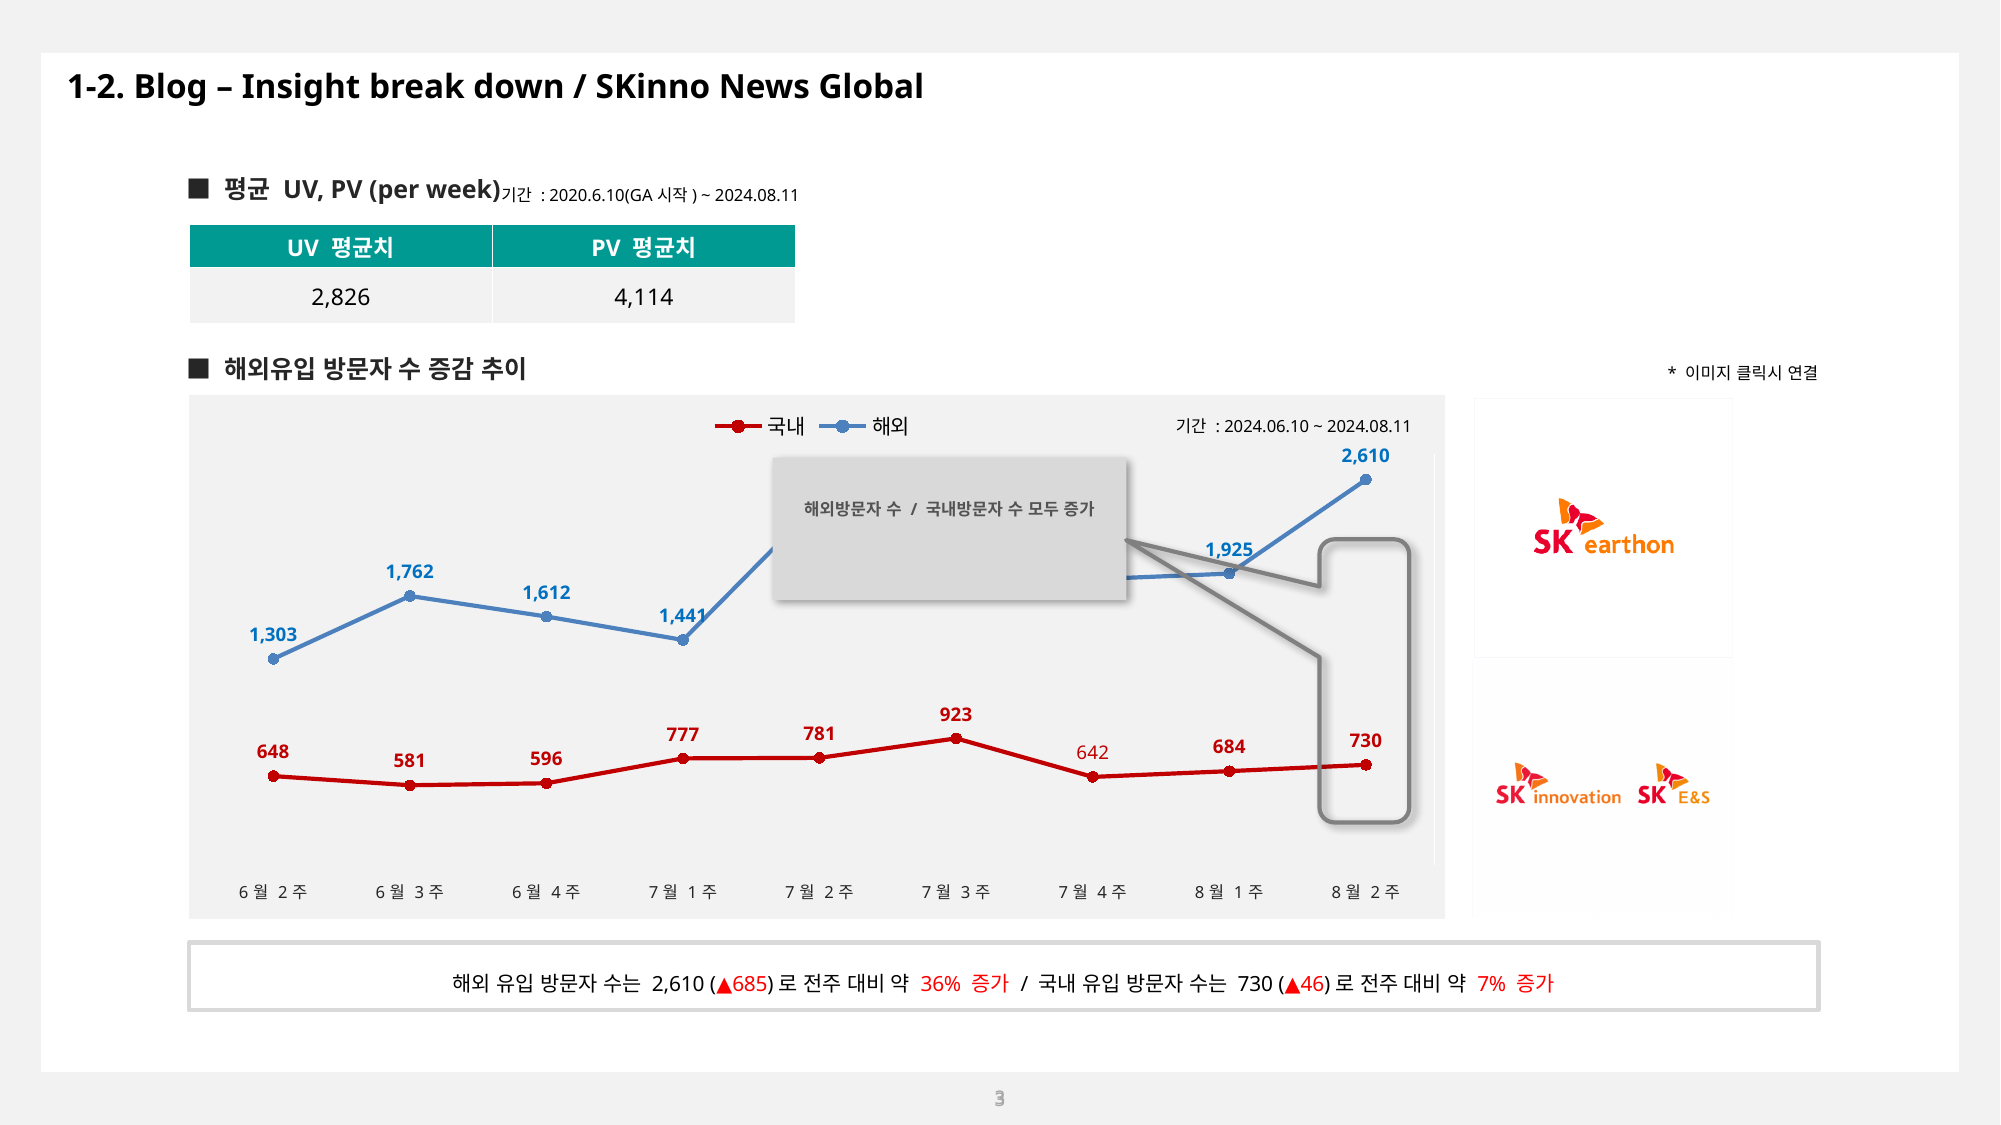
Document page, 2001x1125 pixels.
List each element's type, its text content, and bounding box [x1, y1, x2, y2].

text_box 기간 : 2020.6.10(GA시작) ~ 2024.08.11 [486, 177, 815, 212]
text_box 1-2. Blog – Insight break down / SKinno News Global [52, 57, 941, 113]
table_cell 4,114 [493, 268, 795, 323]
text_box 해외 유입 방문자 수는 2,610 (▲685)로 전주 대비 약 36% 증가 / 국내 유입 방문자 수는 730 (▲46)로 전주 대비 약 7% 증가 [189, 942, 1819, 1011]
chart [188, 394, 1437, 918]
table_header PV 평균치 [493, 225, 795, 267]
picture [1472, 394, 1733, 917]
text_box [189, 394, 1446, 919]
text_box * 이미지 클릭시 연결 [1526, 355, 1819, 391]
text_box ■ 평균 UV, PV (per week) [171, 166, 612, 212]
table_header UV 평균치 [190, 225, 492, 267]
text_box ■ 해외유입 방문자 수 증감 추이 [171, 345, 900, 391]
table_cell 2,826 [190, 268, 492, 323]
